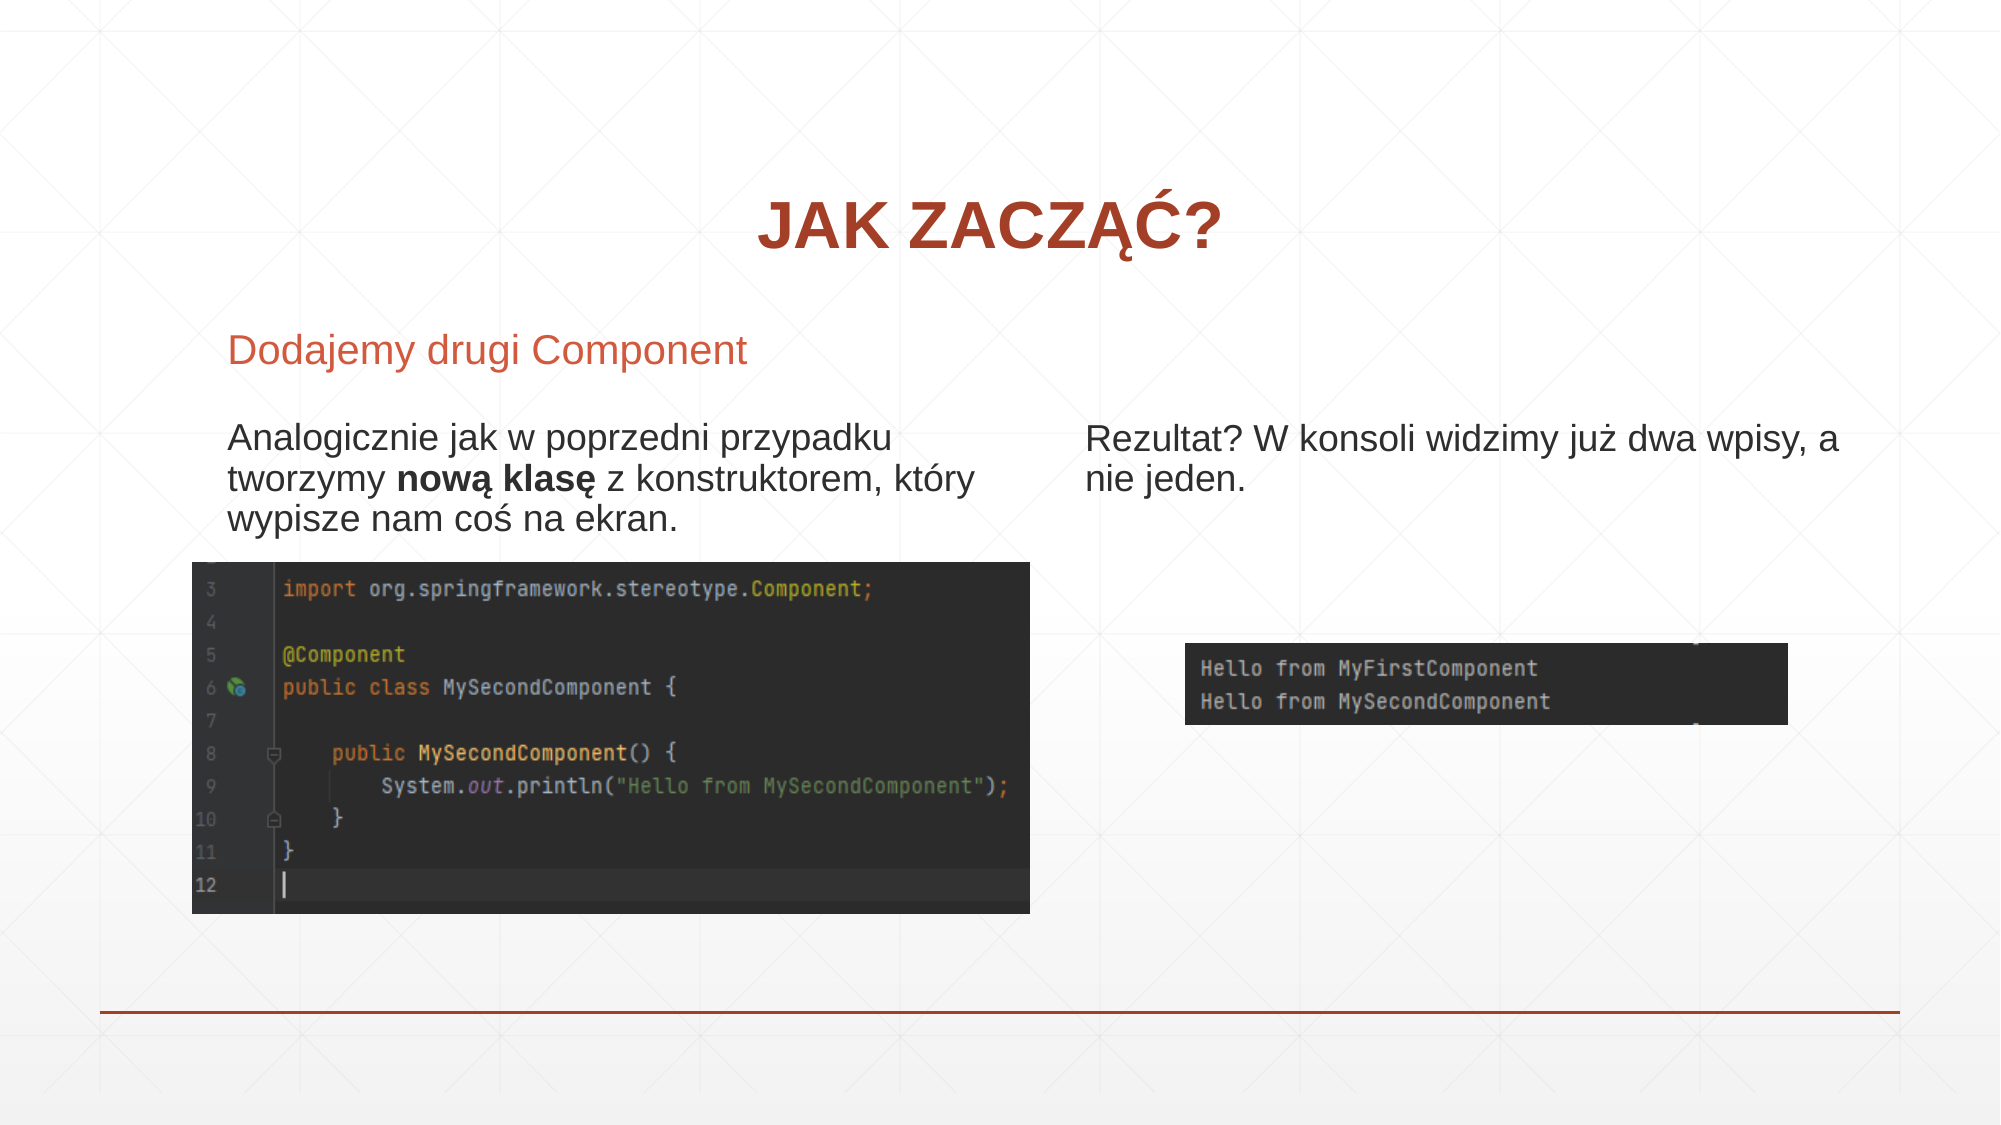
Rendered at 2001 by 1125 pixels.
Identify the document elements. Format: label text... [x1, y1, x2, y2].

picture [1185, 643, 1788, 725]
picture [192, 562, 1030, 915]
text_box Rezultat? W konsoli widzimy już dwa wpisy, a nie jeden. [1070, 411, 1908, 958]
title JAK ZACZĄĆ? [212, 82, 1788, 271]
list Dodajemy drugi Component [212, 298, 1908, 404]
list Analogicznie jak w poprzedni przypadku tworzymy nową klasę z konstruktorem, który wypisze nam coś na ekran. [212, 410, 1050, 958]
